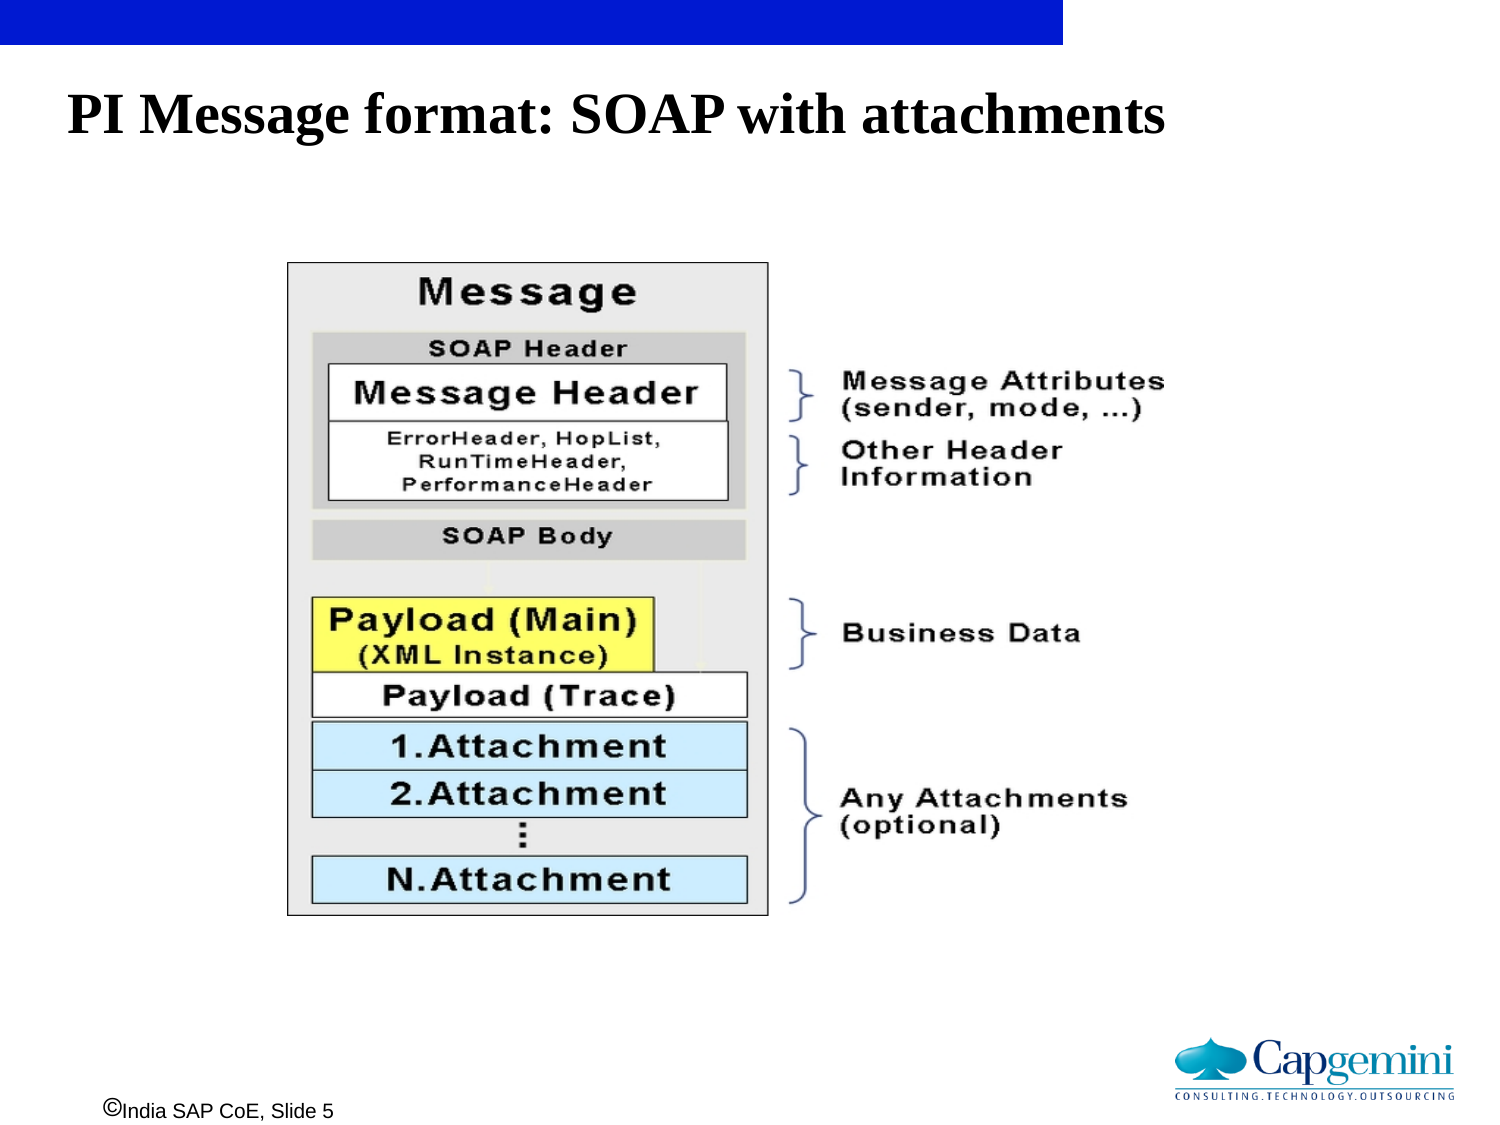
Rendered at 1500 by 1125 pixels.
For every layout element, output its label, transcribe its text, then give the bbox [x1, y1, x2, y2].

title PI Message format: SOAP with attachments [66, 74, 1500, 163]
picture [1175, 1037, 1454, 1100]
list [287, 262, 1165, 916]
